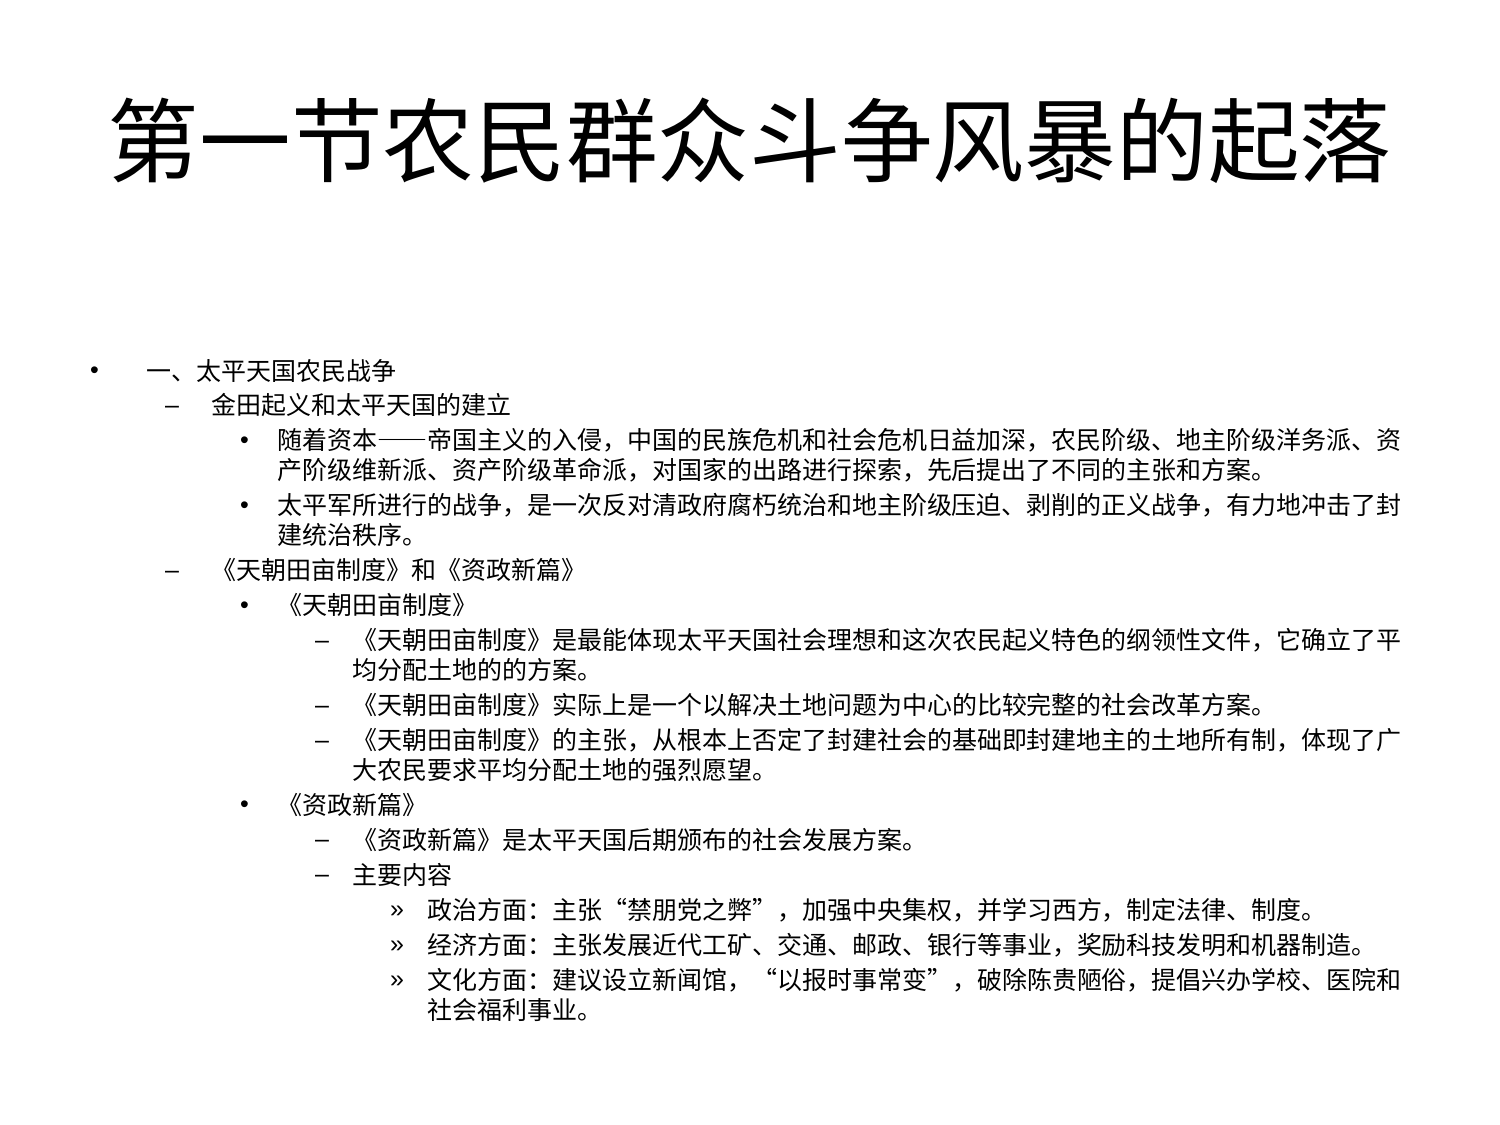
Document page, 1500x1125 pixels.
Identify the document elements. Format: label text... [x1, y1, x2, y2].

list 一、太平天国农民战争 金田起义和太平天国的建立 随着资本——帝国主义的入侵，中国的民族危机和社会危机日益加深，农民阶级、地主阶级洋务派、资产阶级维新派、资产阶级革命派，对国家的出路进行探索，先后提出了不同的主张和方案。 太平军所进行的战争，是一次反对清政府腐朽统治和地主阶级压迫、剥削的正义战争，有力地冲击了封建统治秩序。 《天朝田亩制度》和《资政新篇》 《天朝田亩制度》 《天朝田亩制度》是最能体现太平天国社会理想和这次农民起义特色的纲领性文件，它确立了平均分配土地的的方案。 《天朝田亩制度》实际上是一个以解决土地问题为中心的比较完整的社会改革方案。 《天朝田亩制度》的主张，从根本上否定了封建社会的基础即封建地主的土地所有制，体现了广大农民要求平均分配土地的强烈愿望。 《资政新篇》 《资政新篇》是太平天国后期颁布的社会发展方案。 主要内容 政治方面：主张“禁朋党之弊”，加强中央集权，并学习西方，制定法律、制度。 经济方面：主张发展近代工矿、交通、邮政、银行等事业，奖励科技发明和机器制造。 文化方面：建议设立新闻馆，“以报时事常变”，破除陈贵陋俗，提倡兴办学校、医院和社会福利事业。 [75, 262, 1425, 1005]
title 第一节农民群众斗争风暴的起落 [75, 45, 1425, 233]
